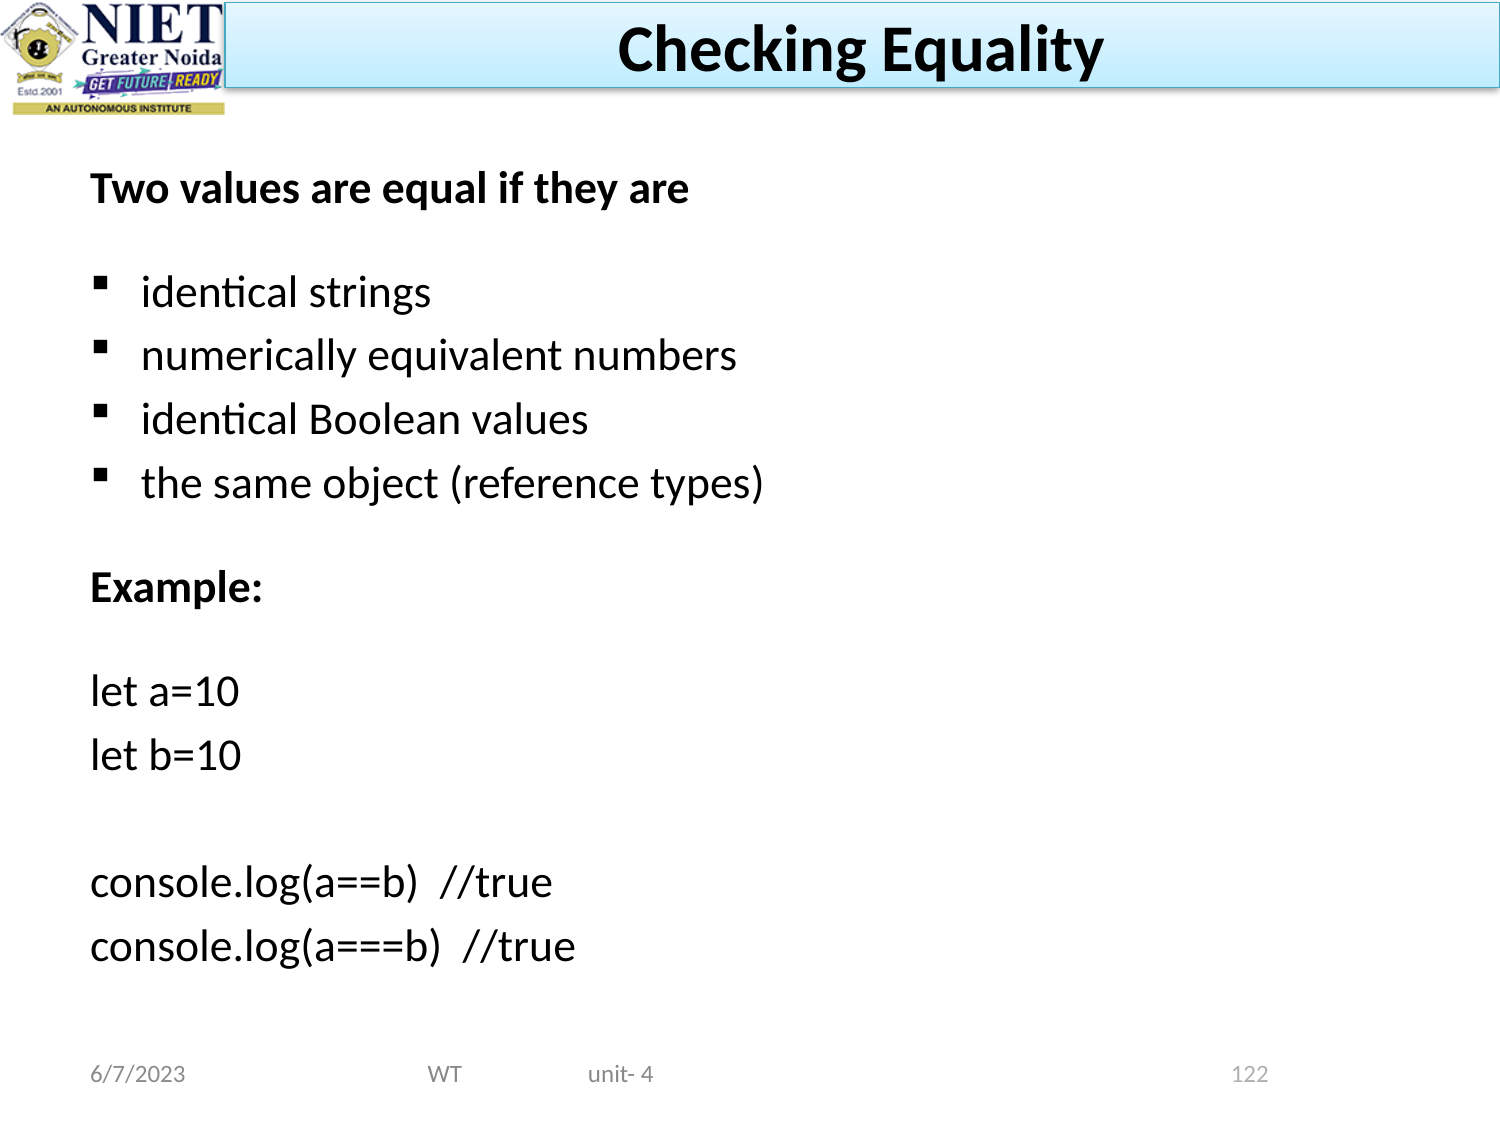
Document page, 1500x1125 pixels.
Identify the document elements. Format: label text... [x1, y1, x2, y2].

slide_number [75, 1042, 425, 1103]
footer WT unit- 4 [425, 1042, 1074, 1103]
list Two values are equal if they are identical strings numerically equivalent numbers identical Boolean values the same object (reference types) Example: let a=10 let b=10 console.log(a==b) //true console.log(a===b) //true [75, 149, 1425, 988]
text_box Checking Equality [226, 2, 1500, 88]
slide_number 122 [1074, 1042, 1425, 1103]
picture [0, 2, 226, 116]
